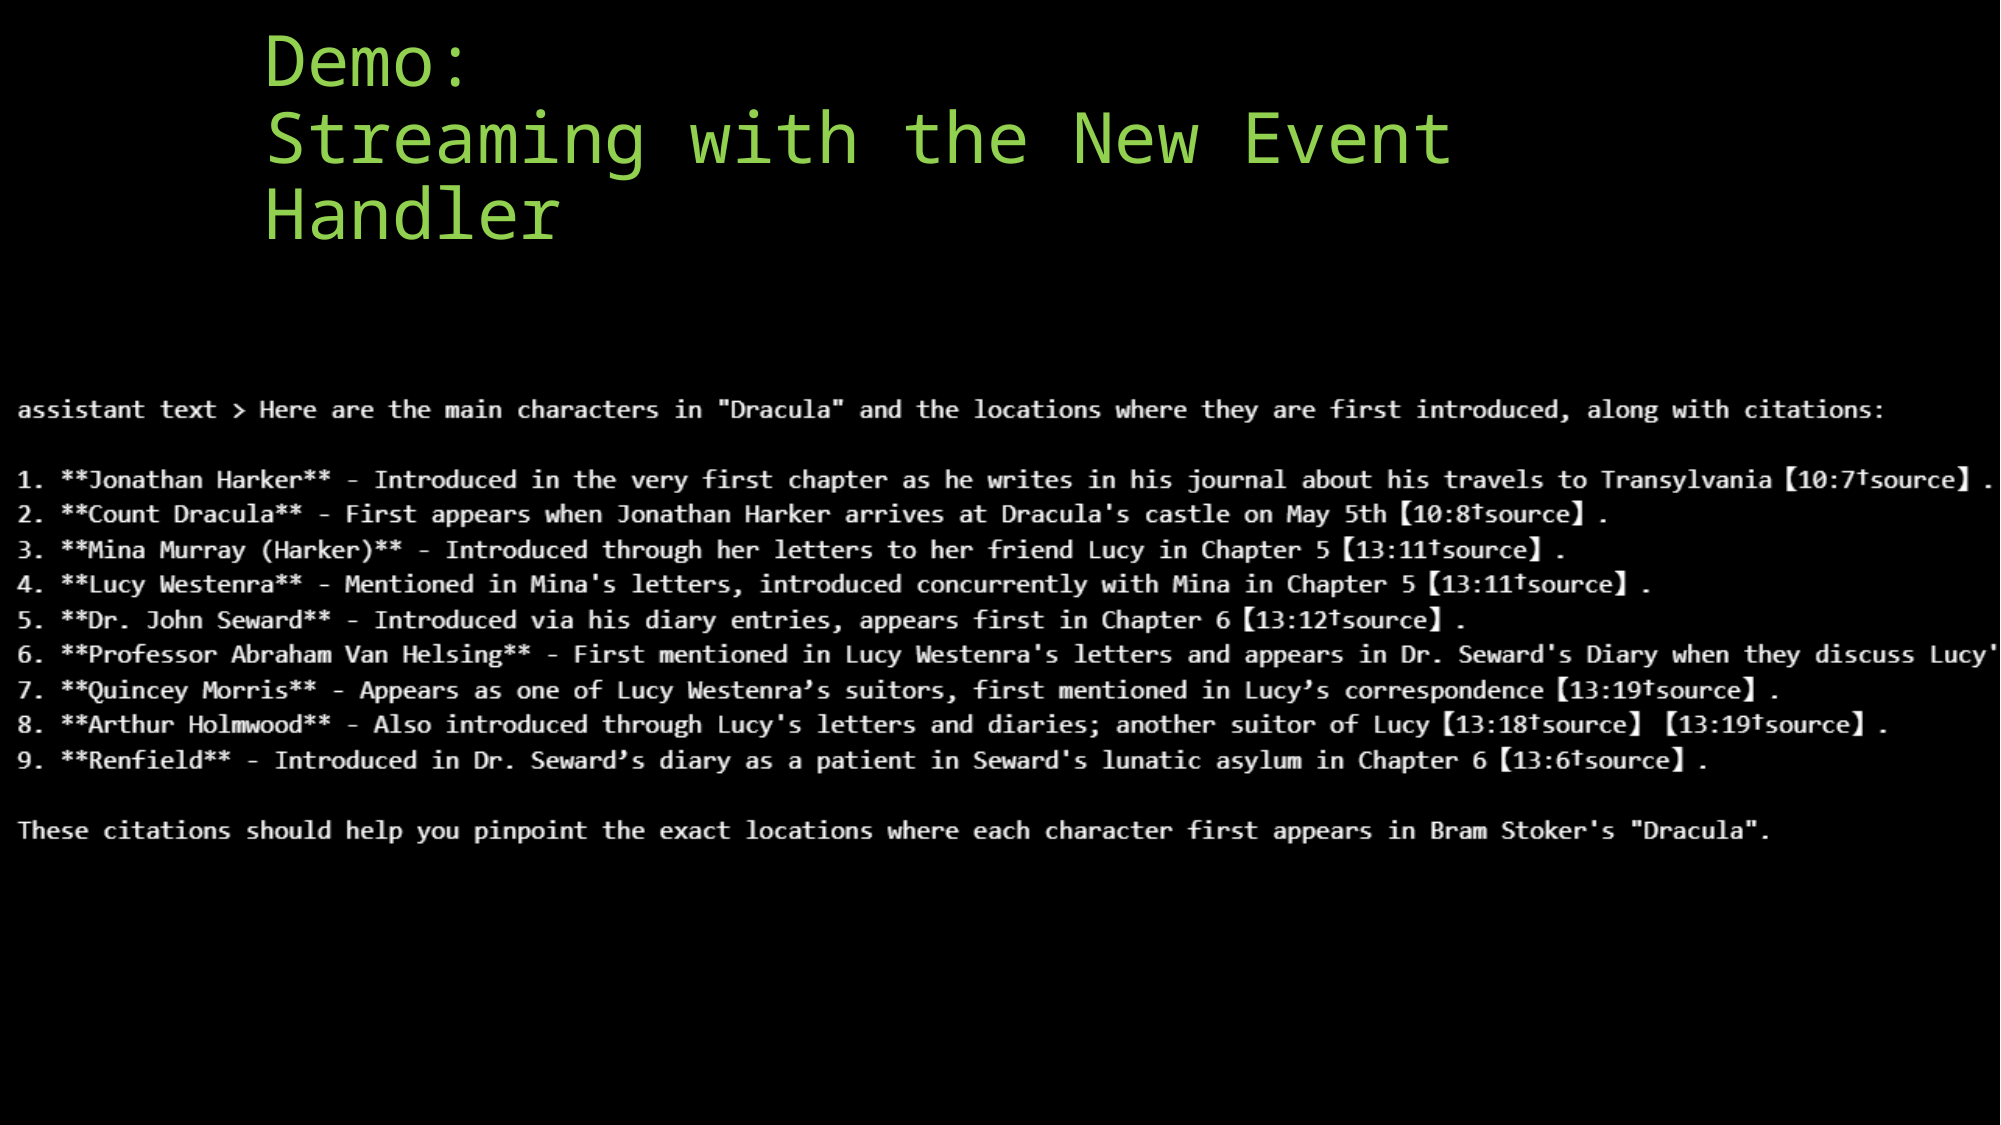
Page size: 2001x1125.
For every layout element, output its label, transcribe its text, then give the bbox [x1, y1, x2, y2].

title Demo: Streaming with the New Event Handler [249, 75, 1750, 263]
picture [0, 387, 2000, 890]
